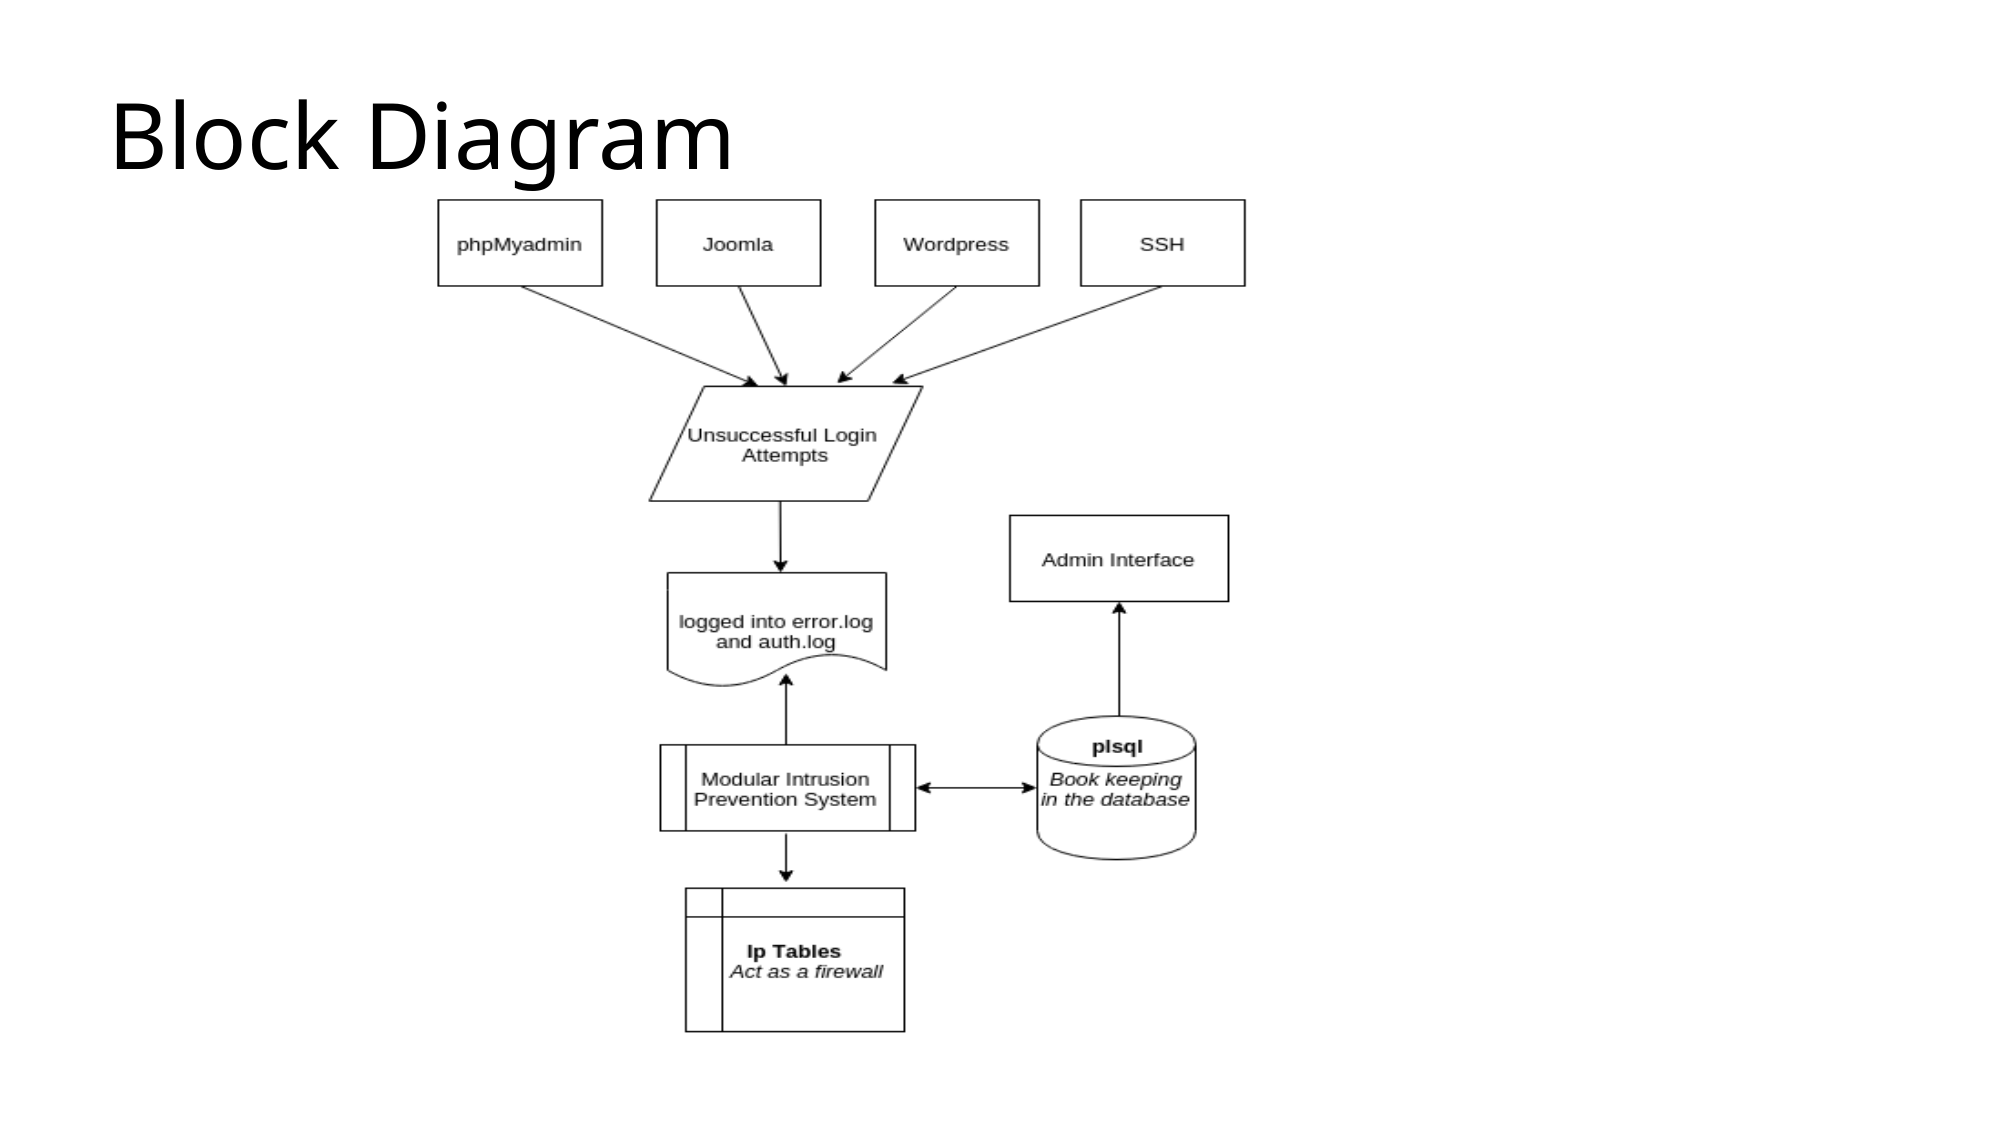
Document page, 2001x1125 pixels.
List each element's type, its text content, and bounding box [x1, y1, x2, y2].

picture [435, 198, 1248, 1034]
title Block Diagram [93, 30, 1819, 249]
